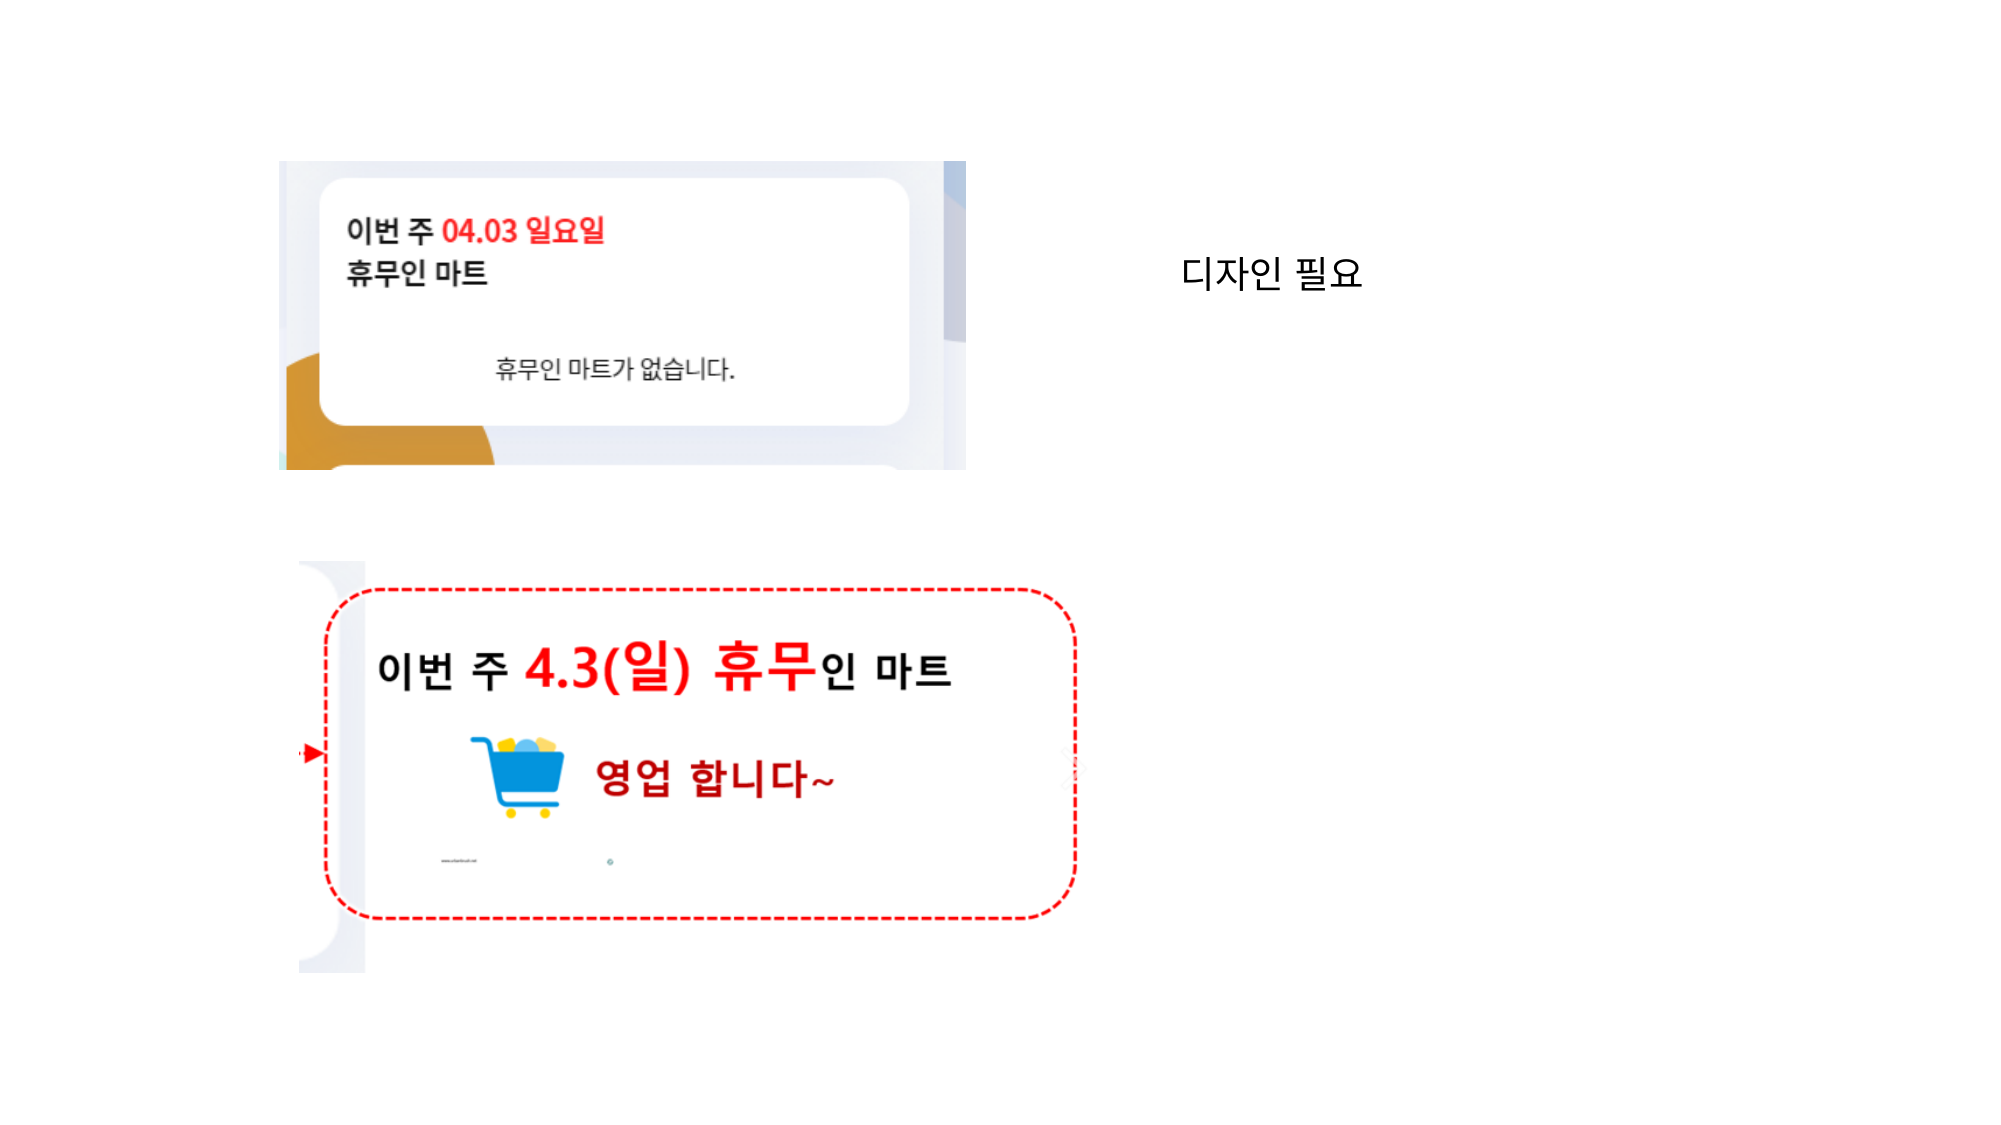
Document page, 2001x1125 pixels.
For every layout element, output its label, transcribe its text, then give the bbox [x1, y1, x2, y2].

text_box 디자인 필요 [1165, 243, 1379, 304]
picture [279, 161, 966, 470]
picture [299, 561, 1111, 973]
